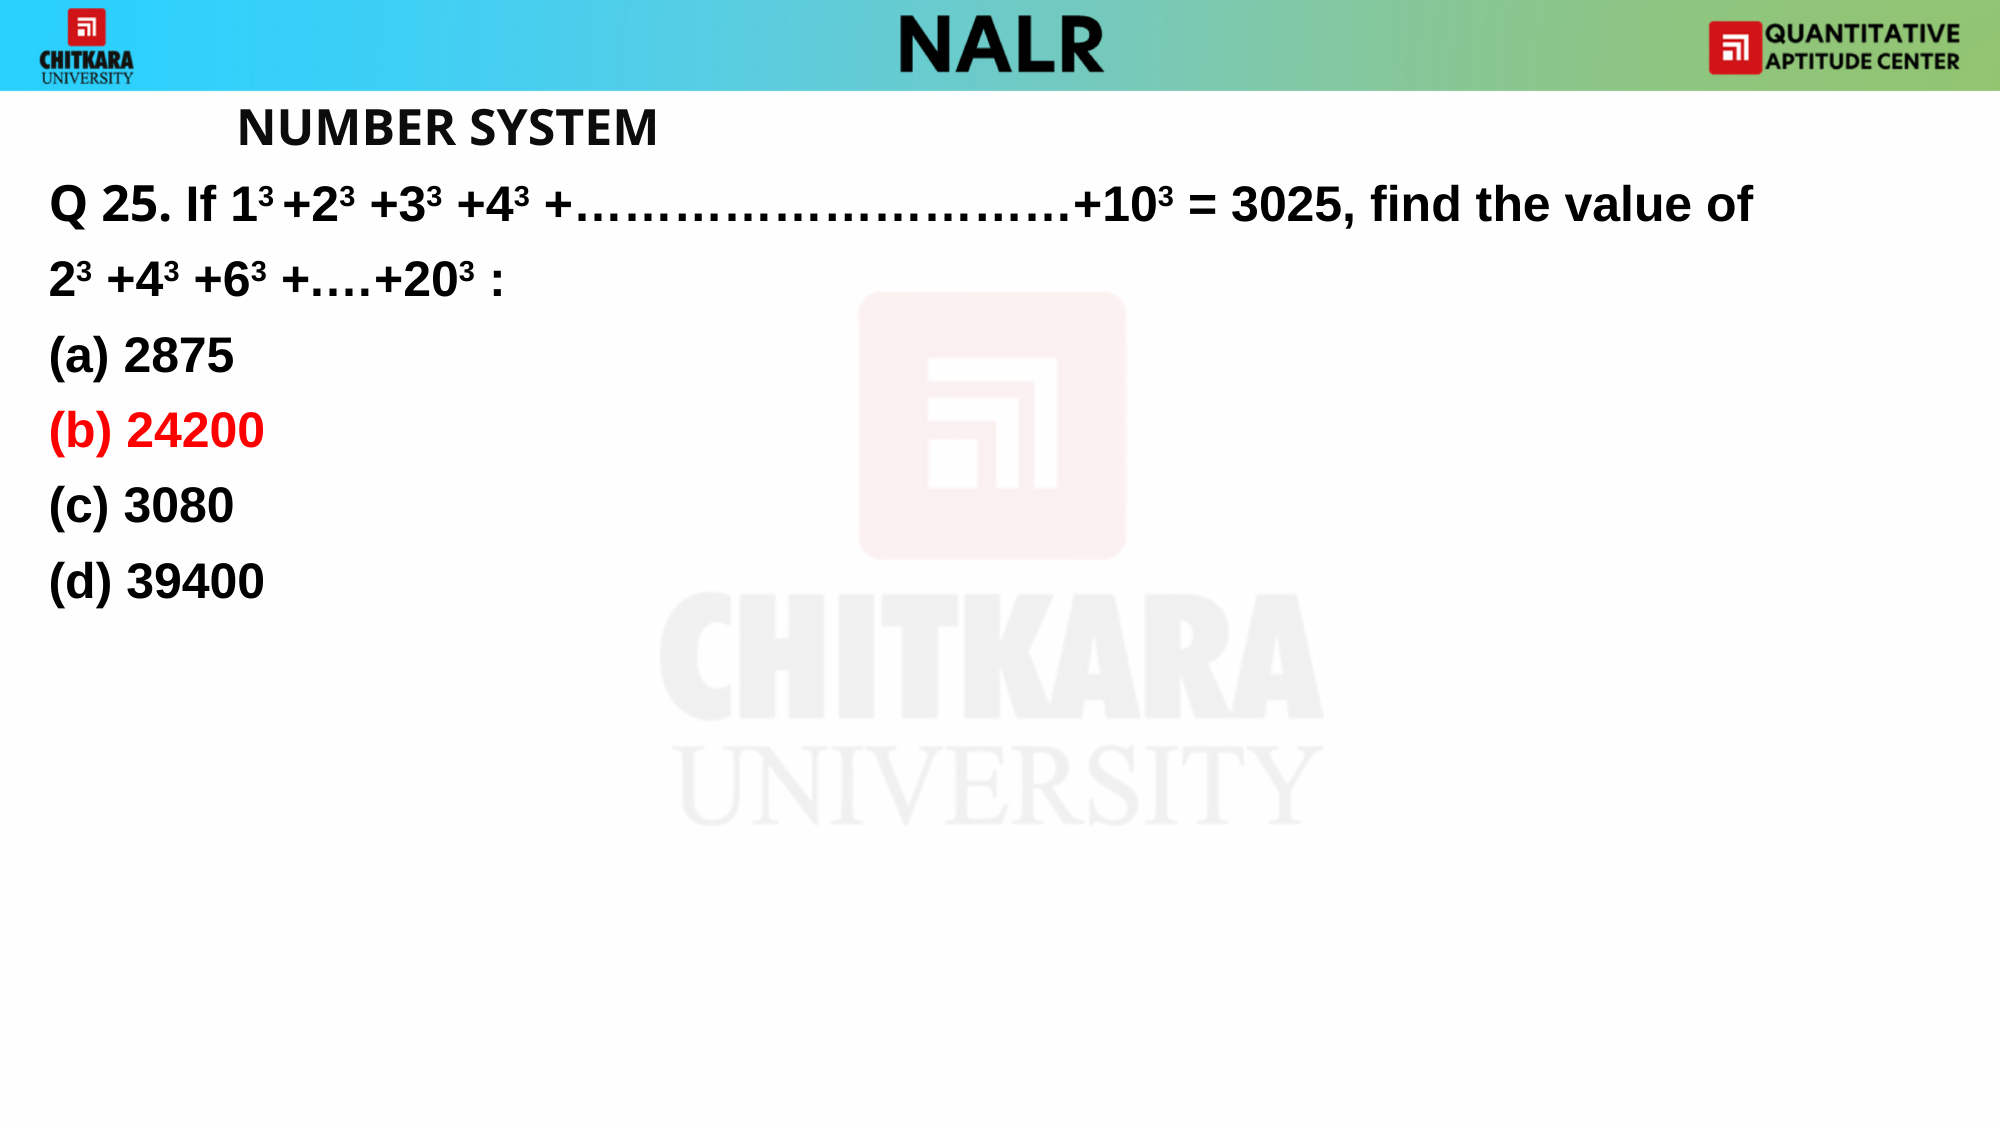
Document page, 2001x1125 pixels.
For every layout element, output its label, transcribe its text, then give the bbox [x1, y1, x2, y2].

title [41, 31, 1959, 95]
text_box NUMBER SYSTEM Q 25. If 13 +23 +33 +43 +…………………………+103 = 3025, find the value of 23 +43 +63 +.…+203 : 2875 (b) 24200 (c) 3080 (d) 39400 [33, 95, 1959, 1053]
picture [0, 0, 2000, 1125]
